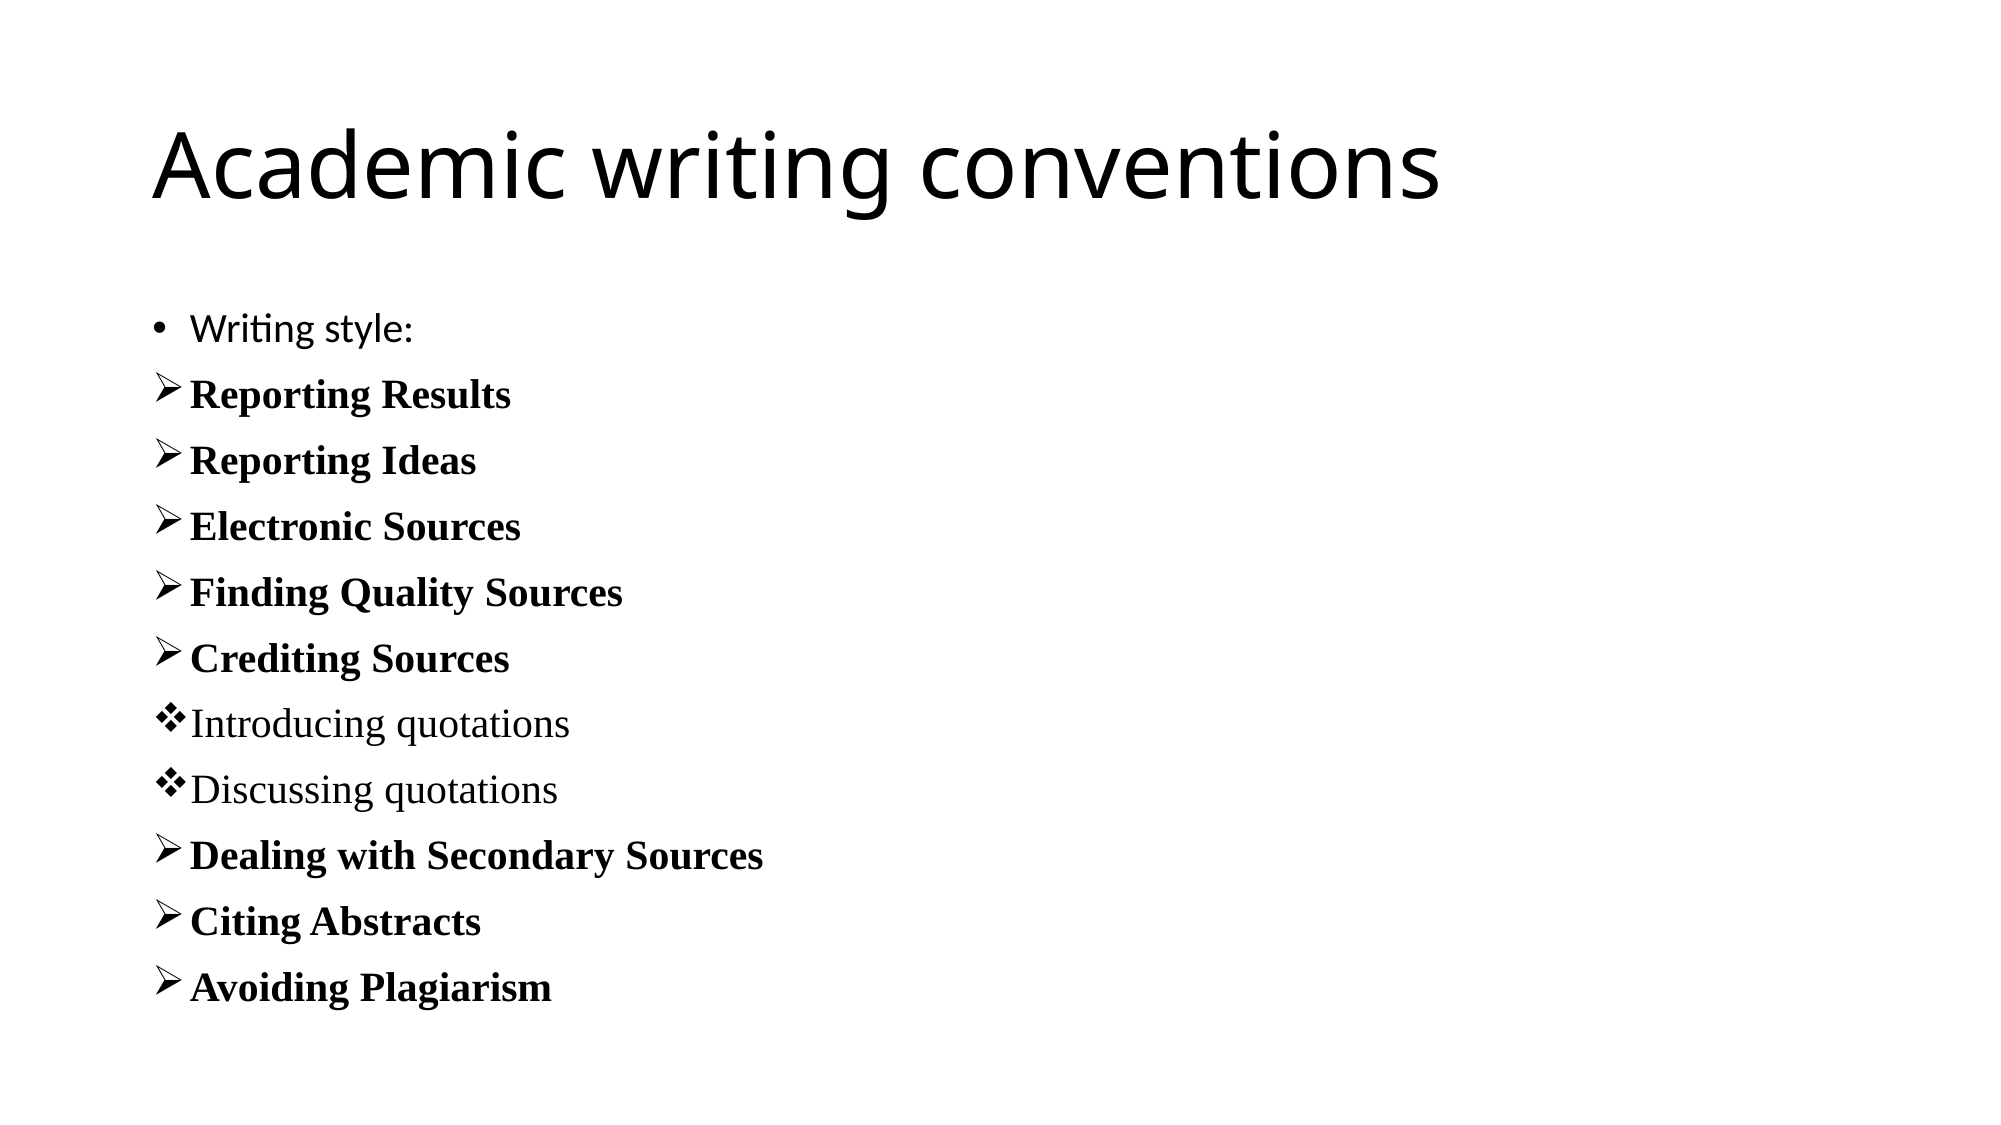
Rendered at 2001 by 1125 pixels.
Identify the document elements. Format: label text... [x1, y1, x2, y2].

title Academic writing conventions [137, 59, 1863, 278]
list Writing style: Reporting Results Reporting Ideas Electronic Sources Finding Quality Sources Crediting Sources Introducing quotations Discussing quotations Dealing with Secondary Sources Citing Abstracts Avoiding Plagiarism [137, 299, 1863, 1014]
